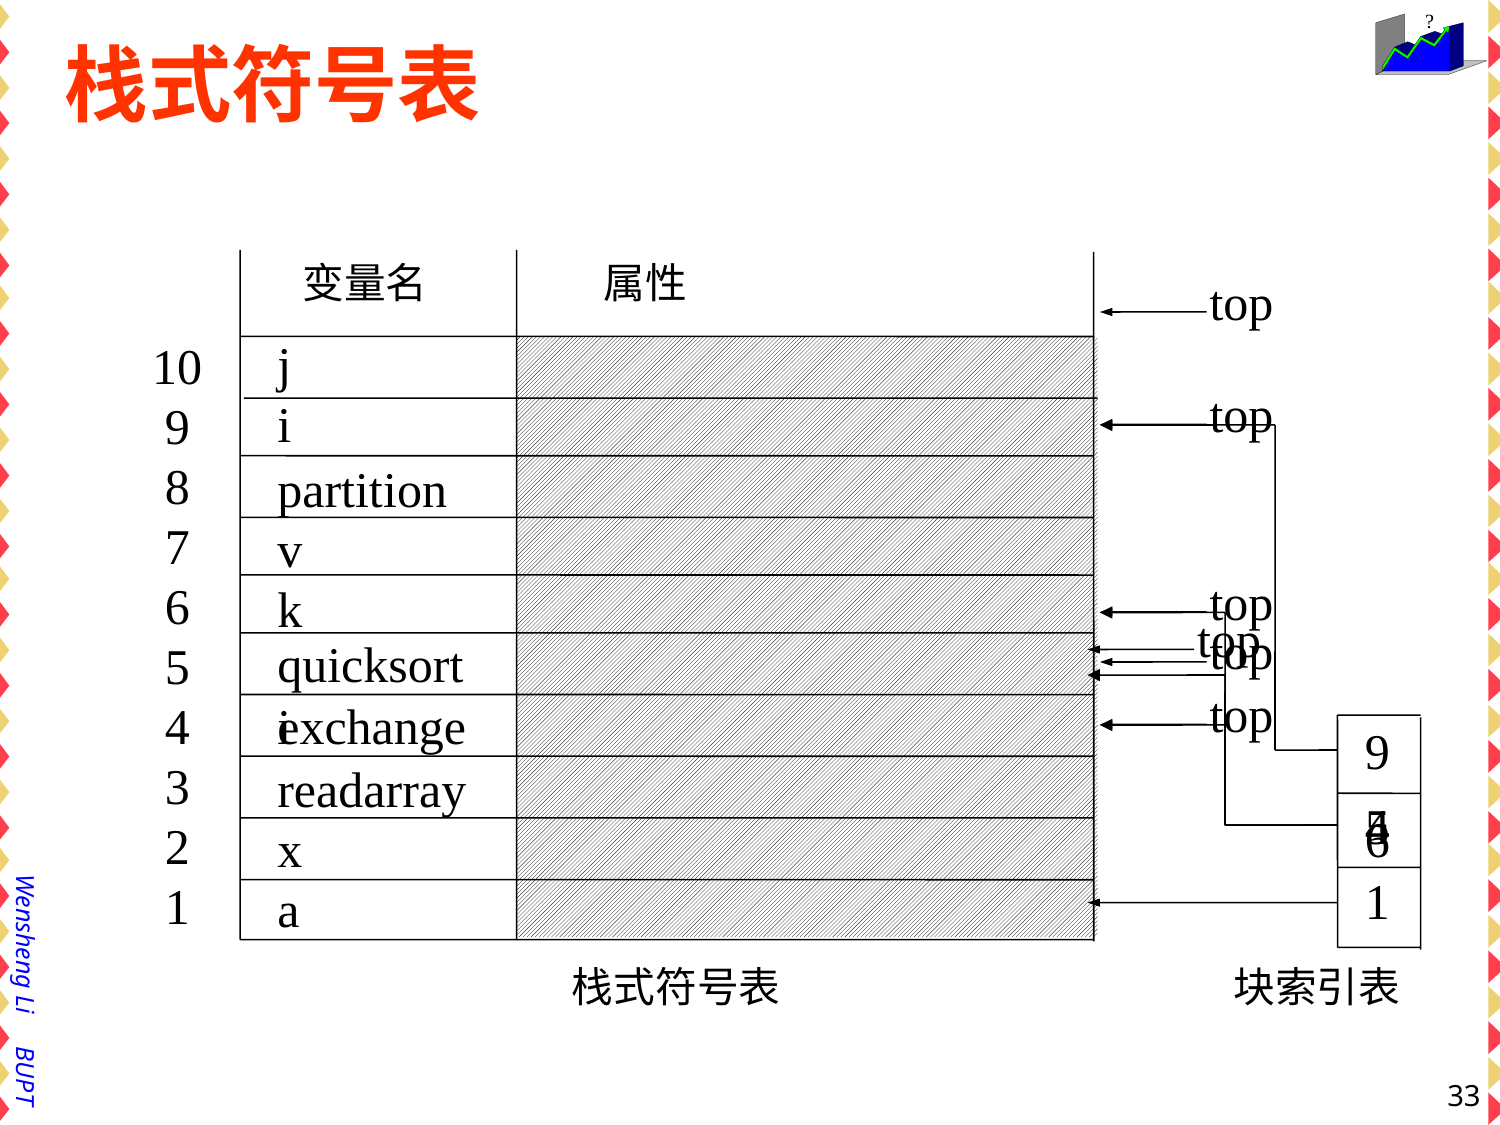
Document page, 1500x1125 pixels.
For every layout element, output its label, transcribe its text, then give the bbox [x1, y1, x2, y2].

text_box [1099, 262, 1337, 362]
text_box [1099, 674, 1337, 774]
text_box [237, 870, 1426, 876]
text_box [237, 324, 1426, 611]
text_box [237, 612, 1082, 863]
slide_number 33 [1370, 1069, 1496, 1124]
text_box 栈式符号表 [49, 24, 1463, 163]
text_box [1087, 599, 1426, 863]
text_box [1099, 374, 1337, 474]
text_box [1099, 562, 1337, 662]
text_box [137, 249, 1476, 1053]
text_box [1375, 9, 1488, 76]
